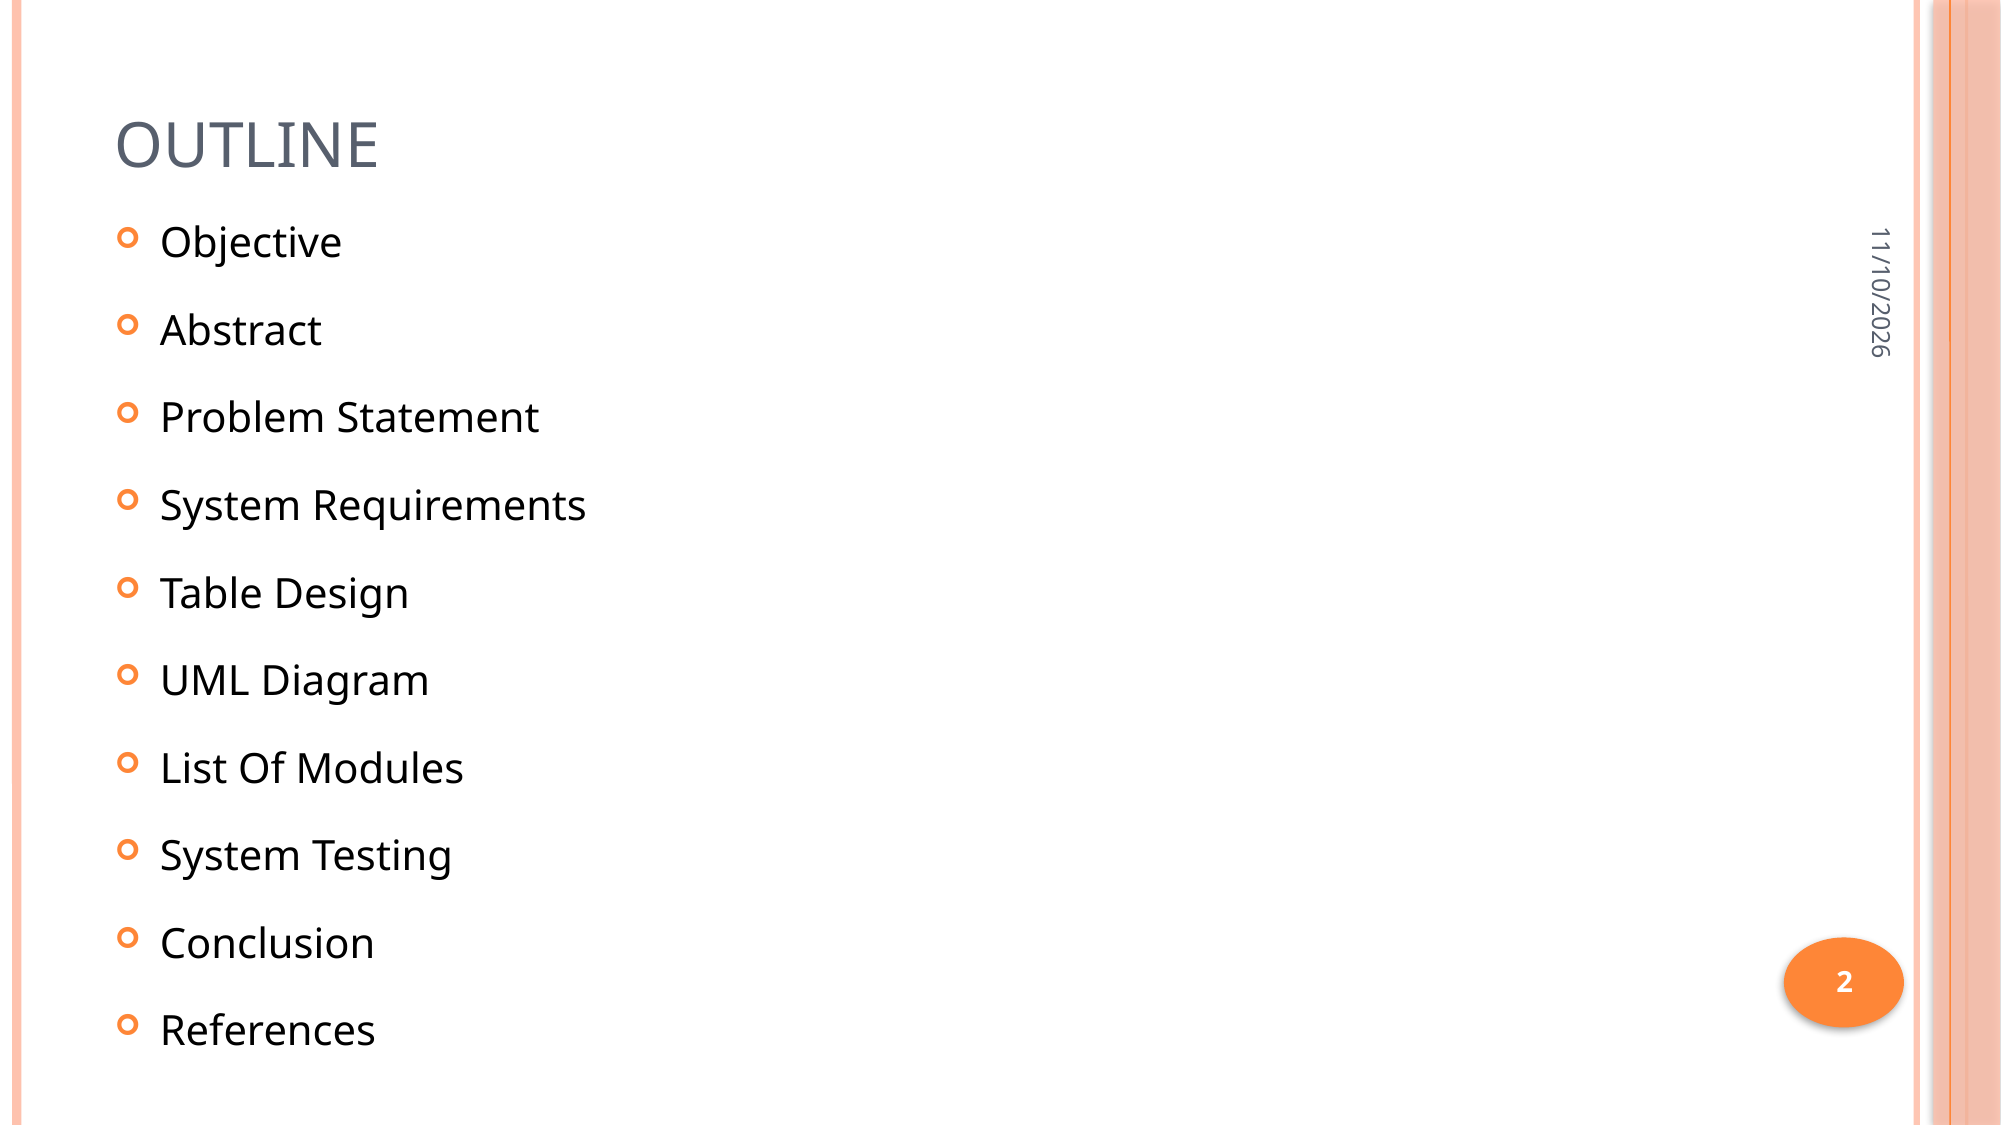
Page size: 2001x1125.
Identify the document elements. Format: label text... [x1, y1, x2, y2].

list Objective Abstract Problem Statement System Requirements Table Design UML Diagram List Of Modules System Testing Conclusion References [99, 183, 1734, 1067]
title Outline [99, 0, 1734, 183]
slide_number 2 [1777, 940, 1912, 1027]
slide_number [1838, 43, 1923, 374]
